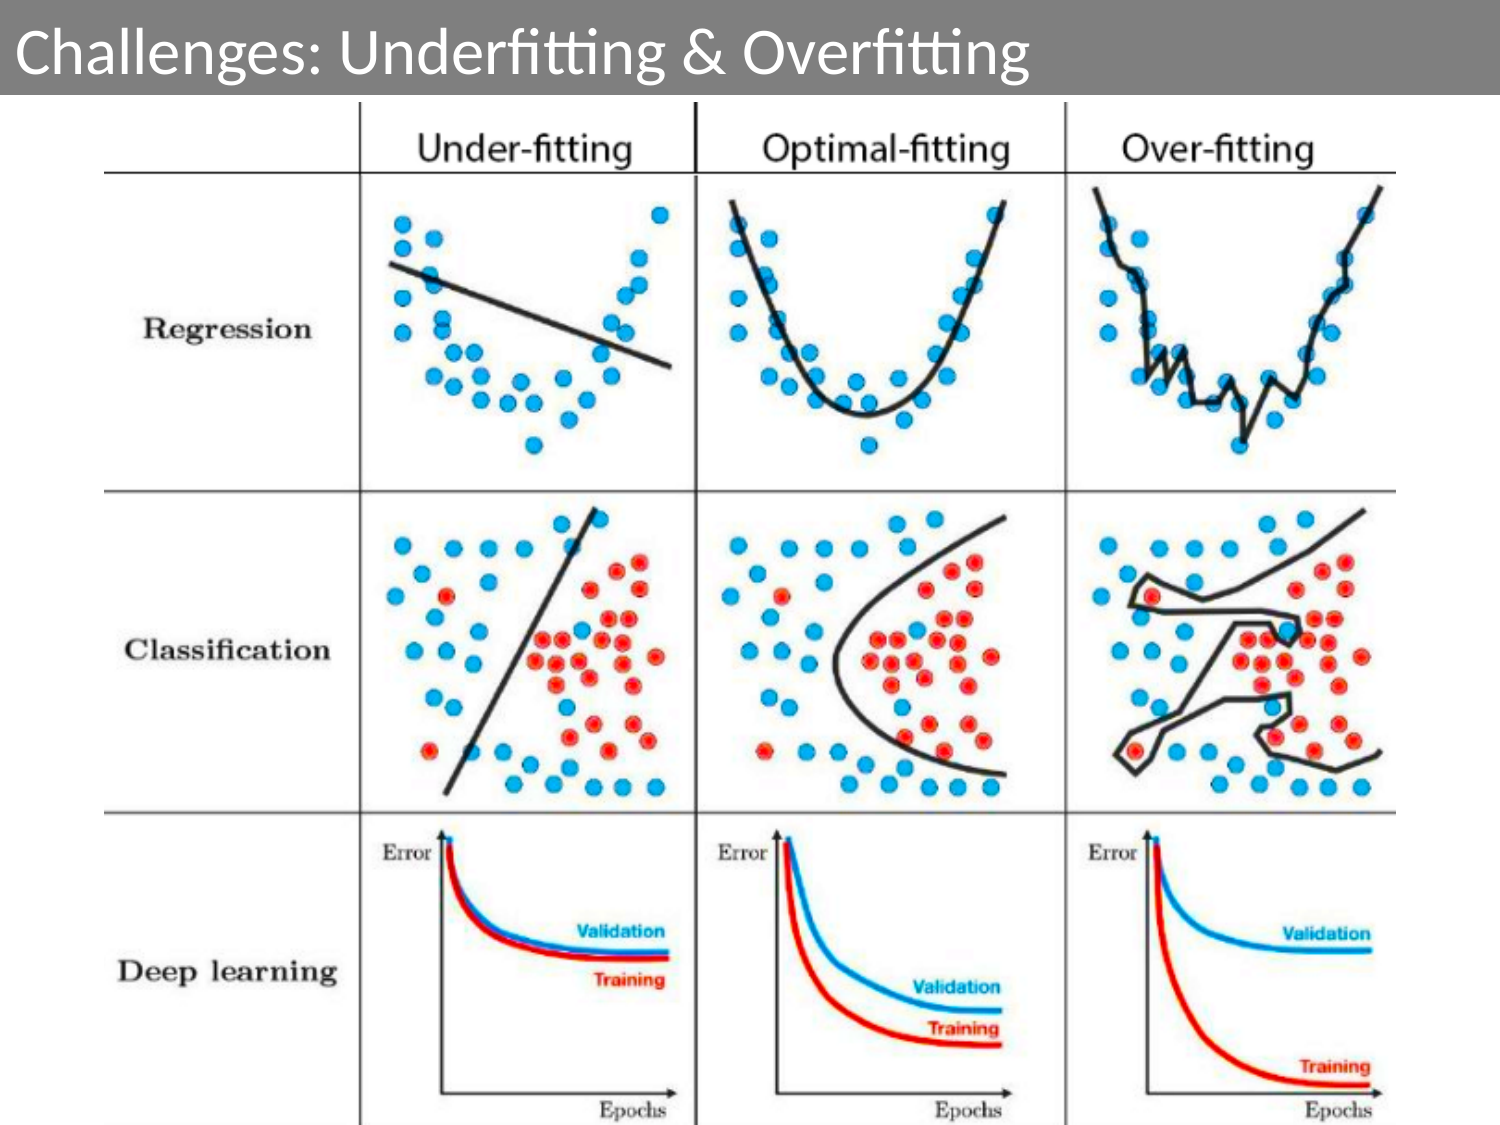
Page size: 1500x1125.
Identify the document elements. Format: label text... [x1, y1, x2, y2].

picture [104, 101, 1396, 1125]
text_box Challenges: Underfitting & Overfitting [0, 0, 1500, 95]
